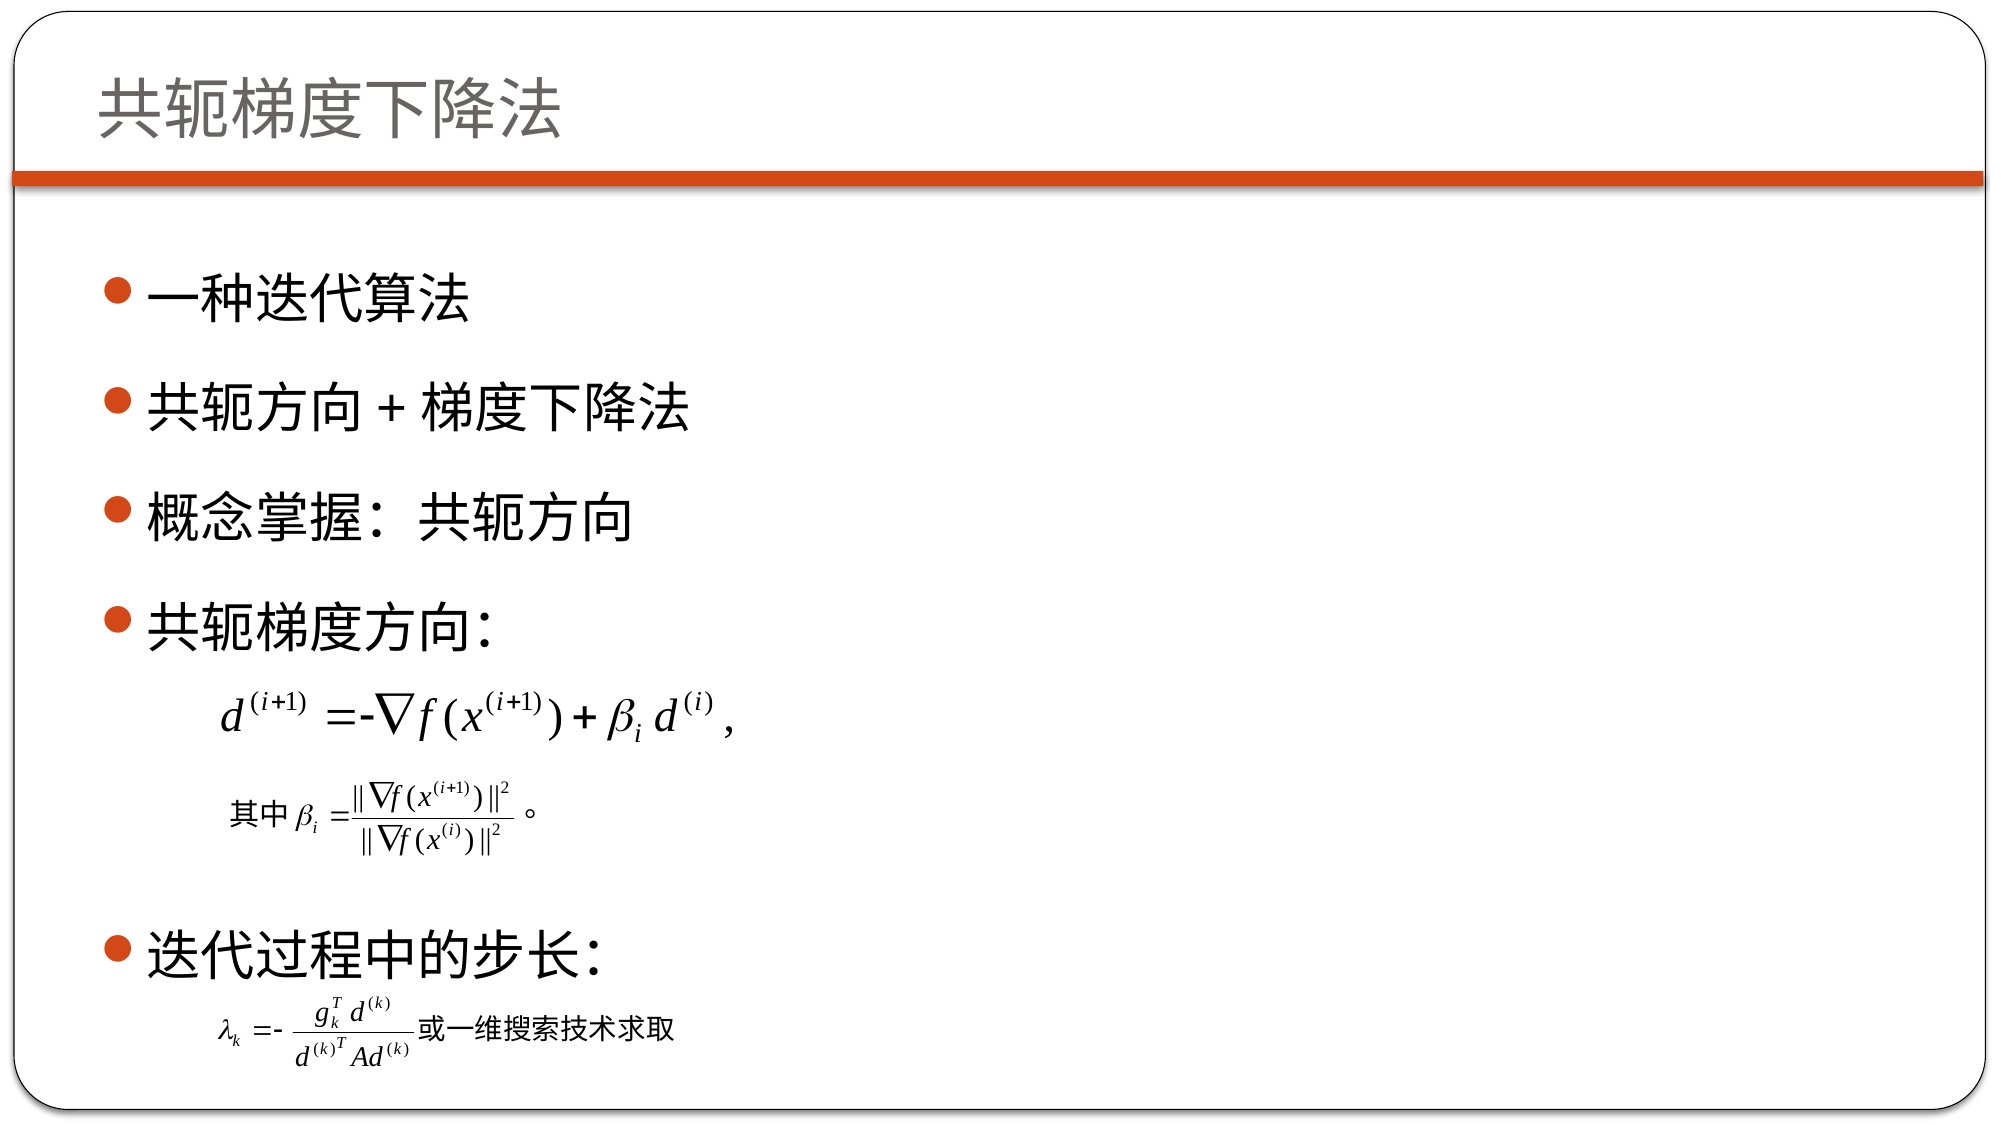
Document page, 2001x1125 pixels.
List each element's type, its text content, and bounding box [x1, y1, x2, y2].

list 一种迭代算法 共轭方向+梯度下降法 概念掌握：共轭方向 共轭梯度方向： 迭代过程中的步长： [85, 224, 1874, 1013]
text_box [225, 772, 540, 861]
title 共轭梯度下降法 [82, 35, 1782, 163]
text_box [212, 989, 679, 1073]
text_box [212, 680, 754, 755]
